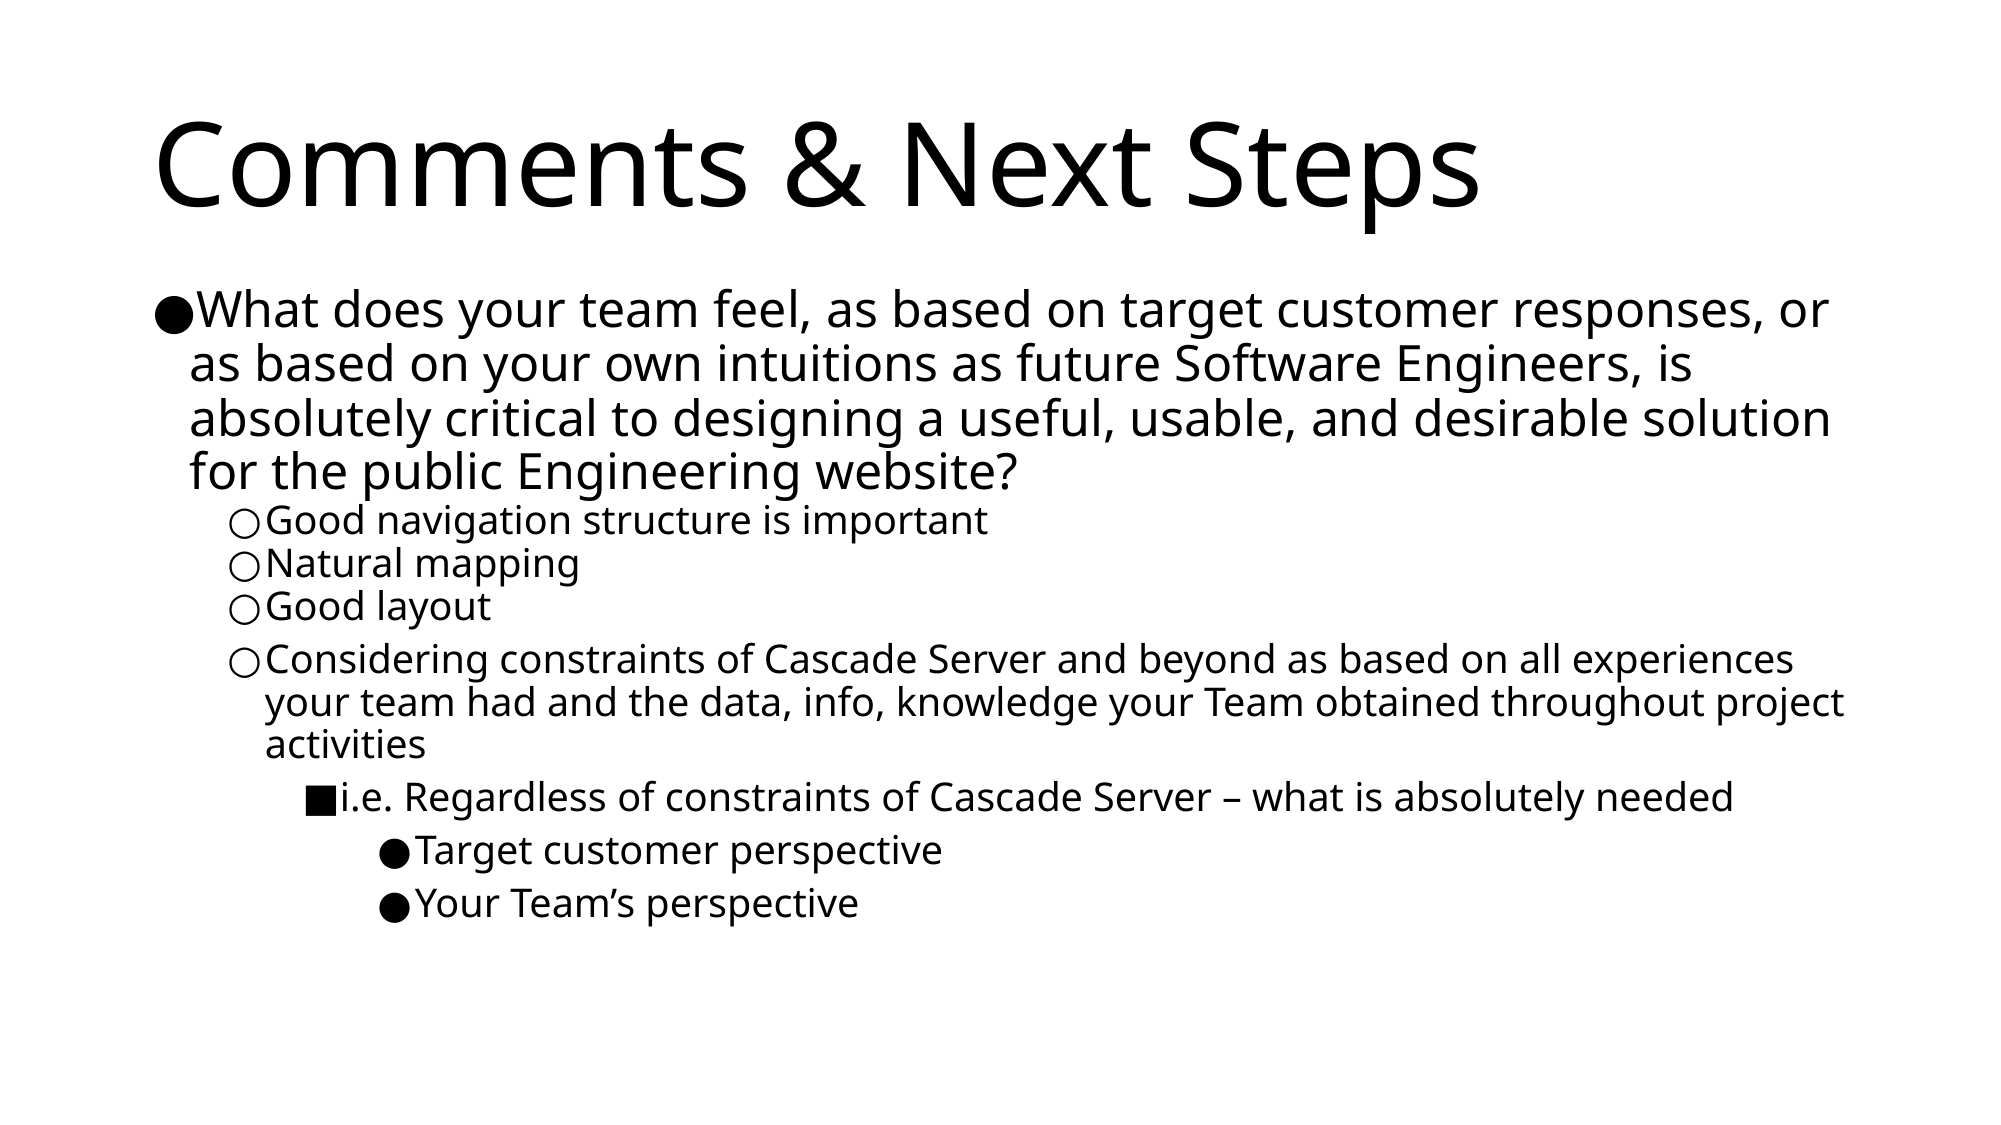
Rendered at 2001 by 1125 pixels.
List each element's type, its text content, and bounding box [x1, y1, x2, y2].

list What does your team feel, as based on target customer responses, or as based on your own intuitions as future Software Engineers, is absolutely critical to designing a useful, usable, and desirable solution for the public Engineering website? Good navigation structure is important Natural mapping Good layout Considering constraints of Cascade Server and beyond as based on all experiences your team had and the data, info, knowledge your Team obtained throughout project activities i.e. Regardless of constraints of Cascade Server – what is absolutely needed Target customer perspective Your Team’s perspective [137, 277, 1863, 992]
title Comments & Next Steps [137, 59, 1863, 277]
